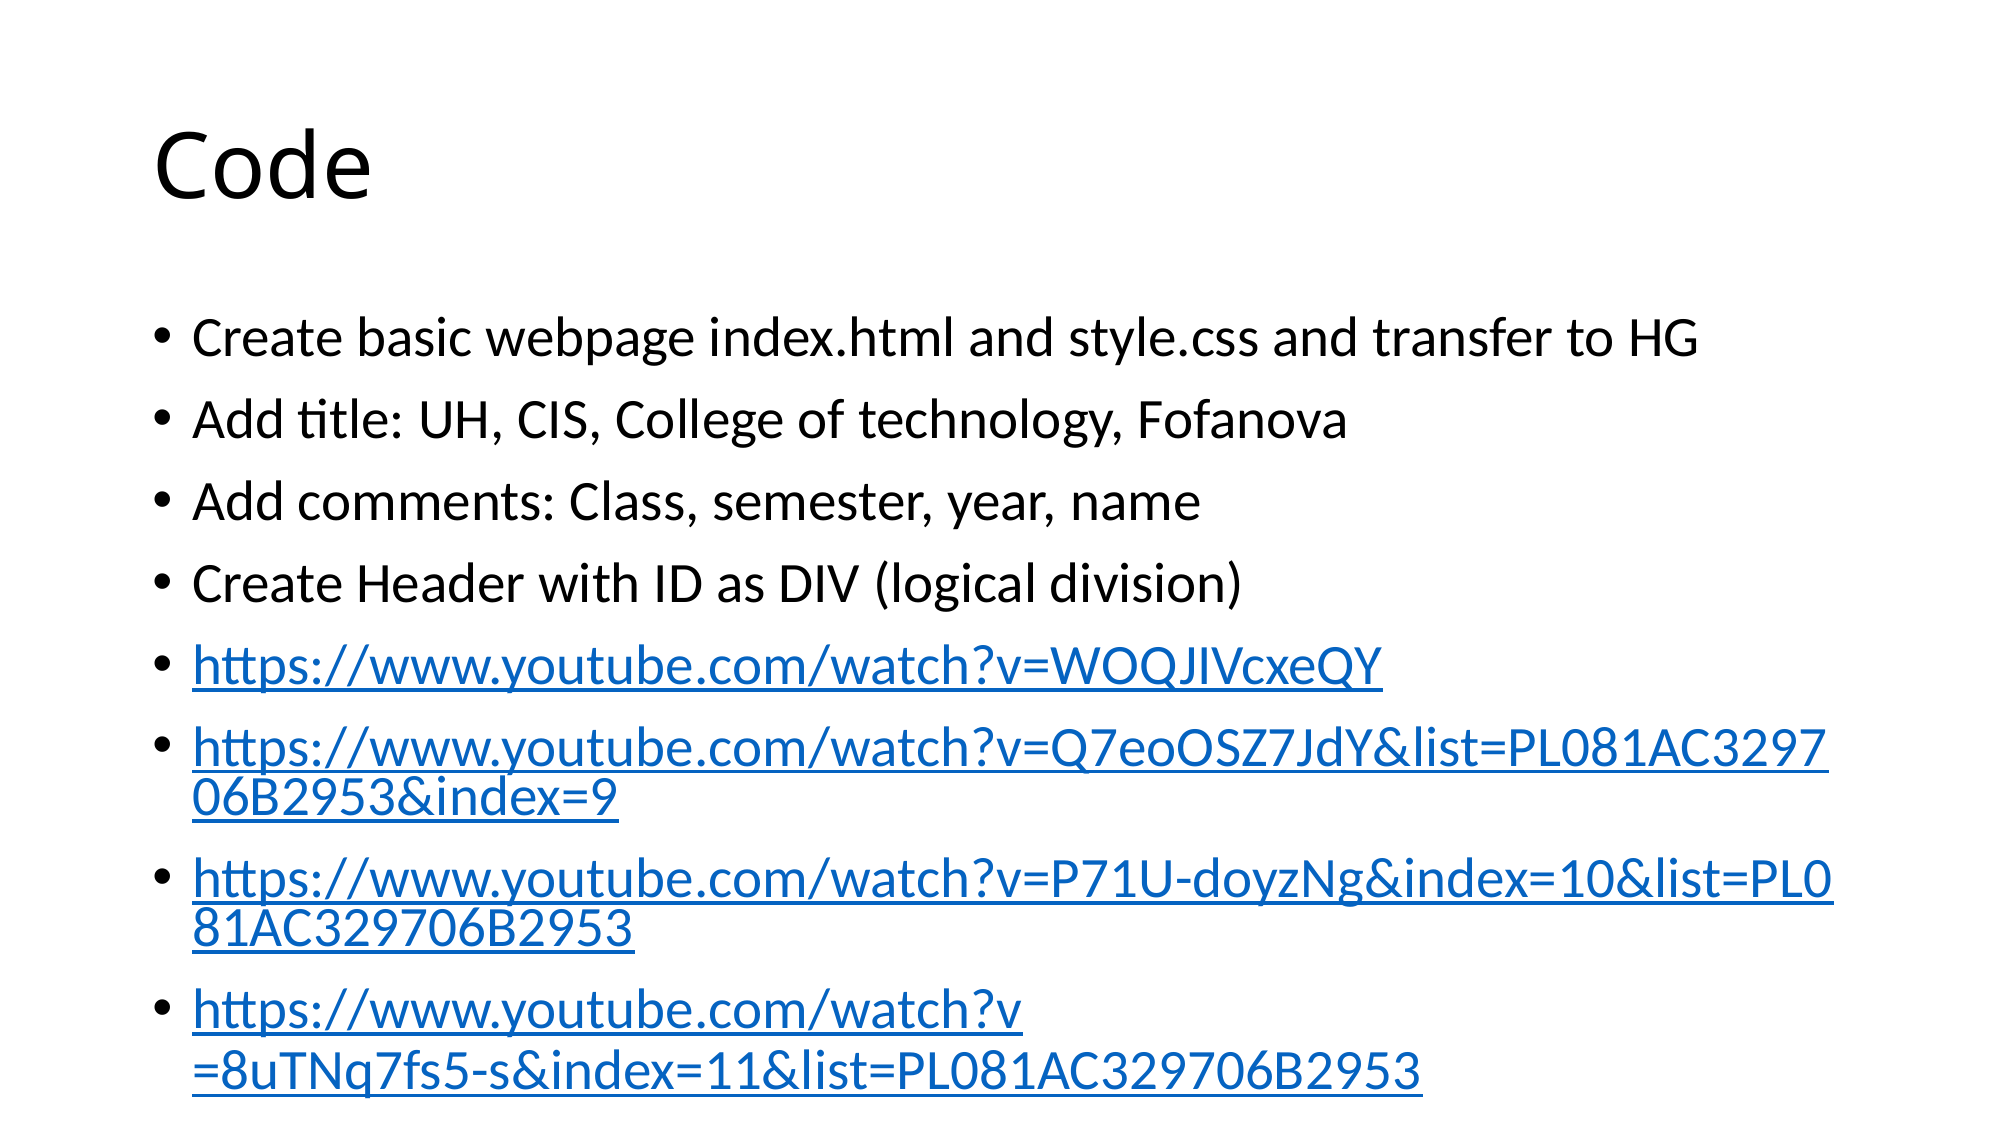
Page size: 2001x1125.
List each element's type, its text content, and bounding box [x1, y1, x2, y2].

list Create basic webpage index.html and style.css and transfer to HG Add title: UH, CIS, College of technology, Fofanova Add comments: Class, semester, year, name Create Header with ID as DIV (logical division) https://www.youtube.com/watch?v=WOQJIVcxeQY https://www.youtube.com/watch?v=Q7eoOSZ7JdY&list=PL081AC329706B2953&index=9 https://www.youtube.com/watch?v=P71U-doyzNg&index=10&list=PL081AC329706B2953 https://www.youtube.com/watch?v=8uTNq7fs5-s&index=11&list=PL081AC329706B2953 [137, 299, 1863, 1014]
title Code [137, 59, 1863, 278]
